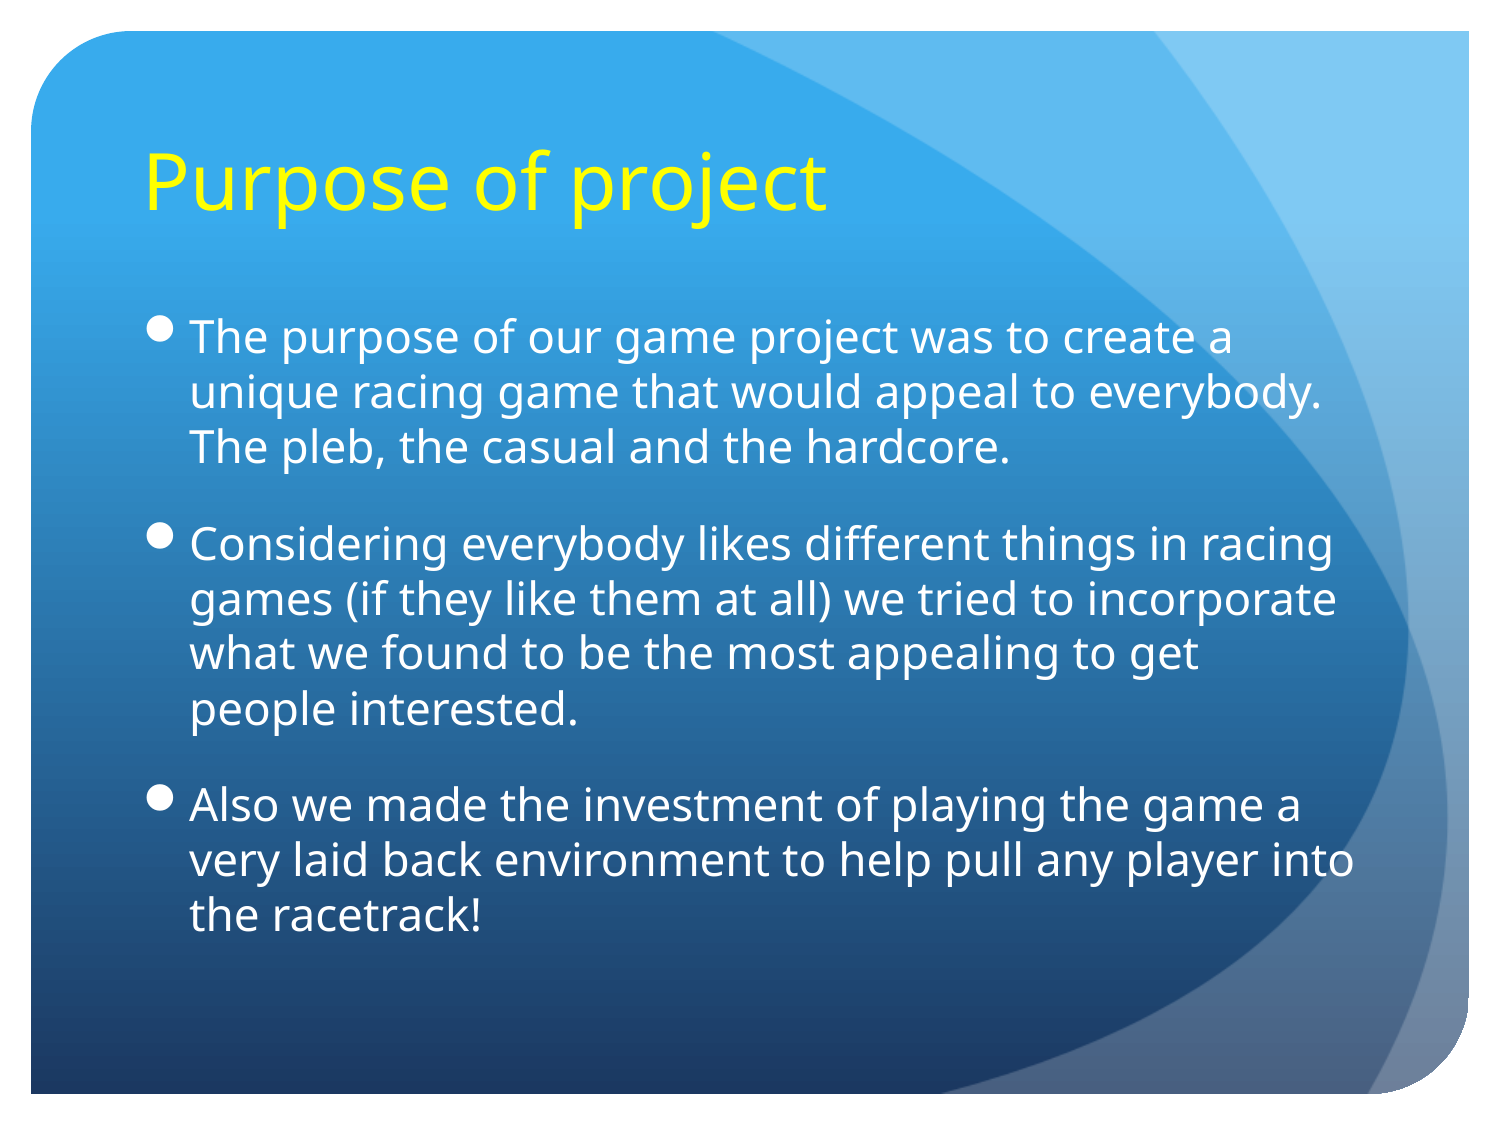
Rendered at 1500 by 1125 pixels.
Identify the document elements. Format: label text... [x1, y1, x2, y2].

title Purpose of project [127, 62, 1372, 234]
list The purpose of our game project was to create a unique racing game that would appeal to everybody. The pleb, the casual and the hardcore. Considering everybody likes different things in racing games (if they like them at all) we tried to incorporate what we found to be the most appealing to get people interested. Also we made the investment of playing the game a very laid back environment to help pull any player into the racetrack! [127, 299, 1372, 991]
picture [24, 30, 1473, 1094]
